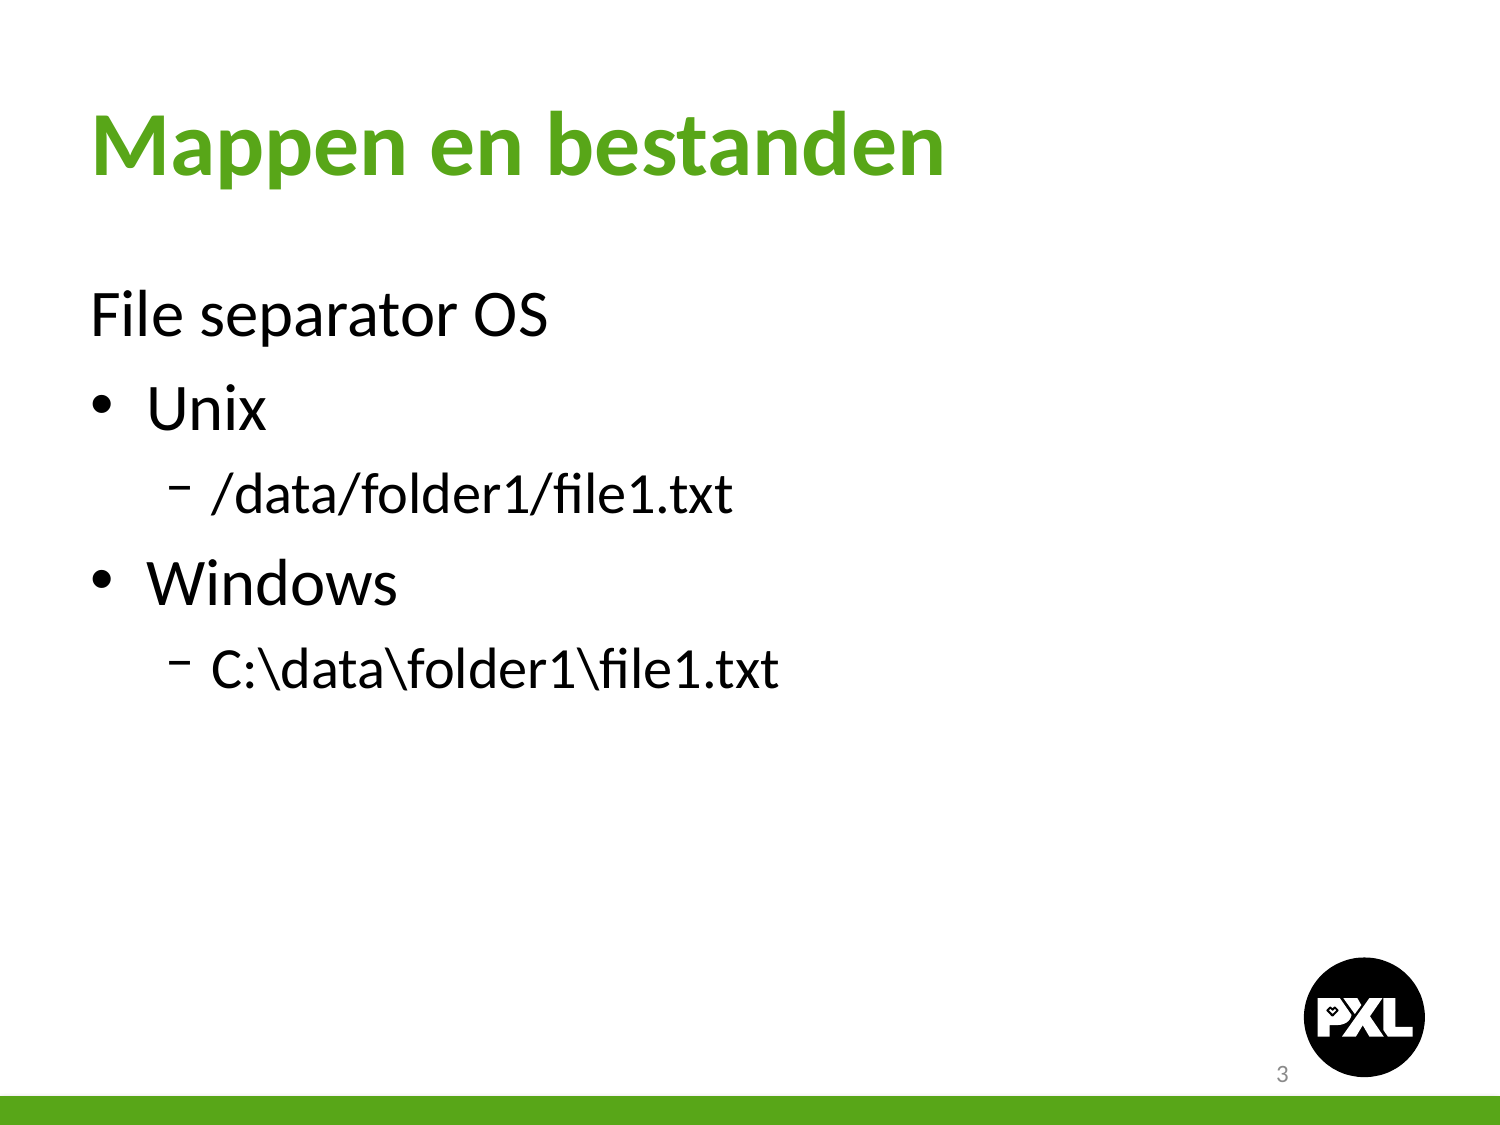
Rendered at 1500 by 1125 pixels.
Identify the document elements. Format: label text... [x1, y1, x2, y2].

slide_number 3 [1074, 1042, 1304, 1103]
list File separator OS Unix /data/folder1/file1.txt Windows C:\data\folder1\file1.txt [75, 262, 1425, 1005]
title Mappen en bestanden [75, 45, 1425, 233]
